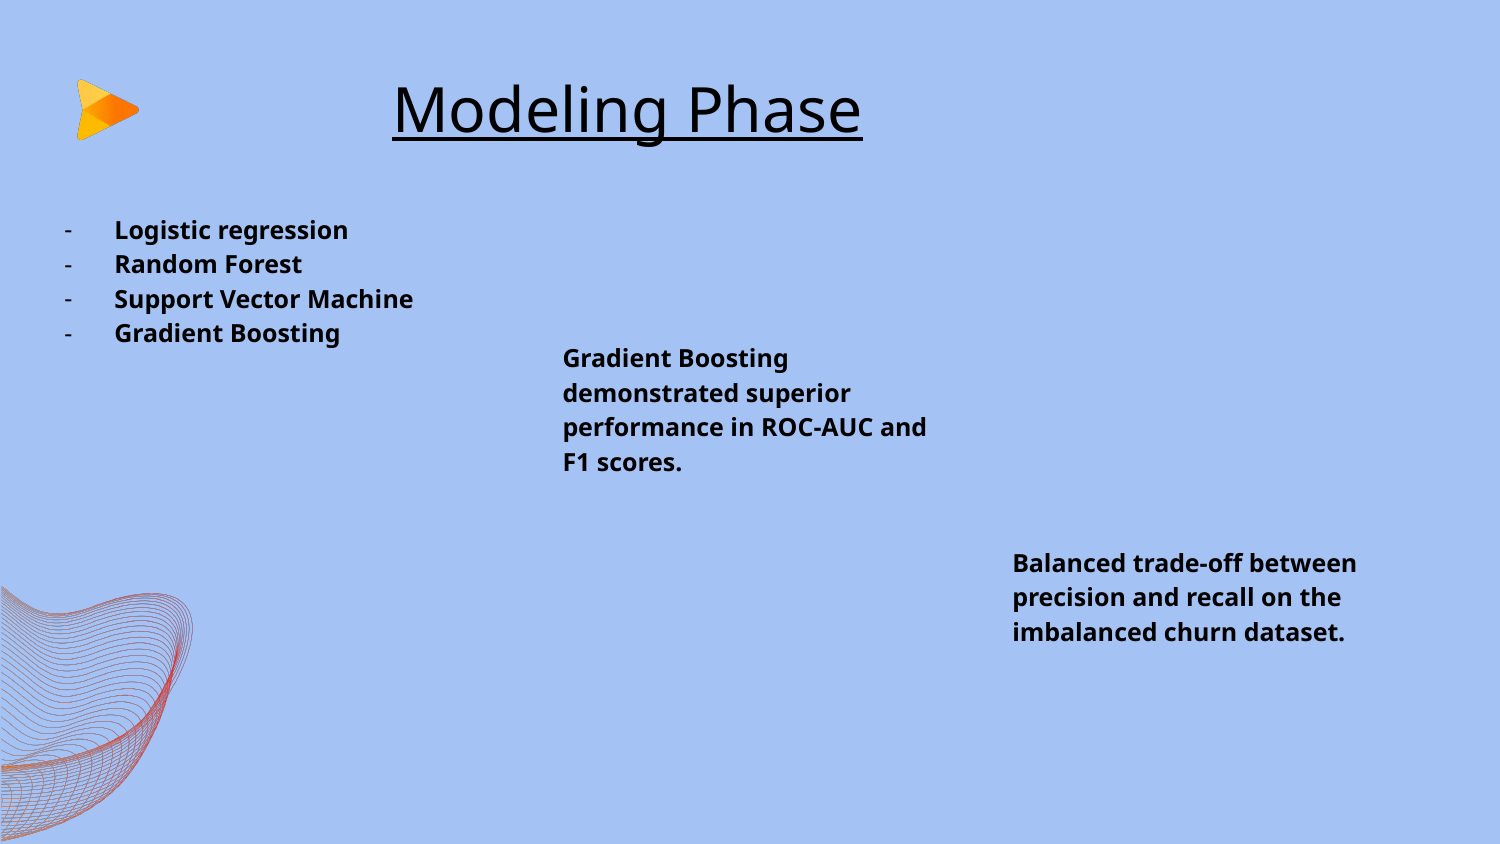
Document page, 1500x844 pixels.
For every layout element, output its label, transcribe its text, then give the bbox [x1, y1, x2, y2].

picture [1, 518, 193, 844]
subtitle Gradient Boosting demonstrated superior performance in ROC-AUC and F1 scores. [547, 323, 953, 499]
subtitle Logistic regression Random Forest Support Vector Machine Gradient Boosting [24, 194, 430, 380]
title Modeling Phase [377, 54, 1500, 160]
picture [76, 78, 139, 140]
subtitle Balanced trade-off between precision and recall on the imbalanced churn dataset. [997, 527, 1403, 593]
